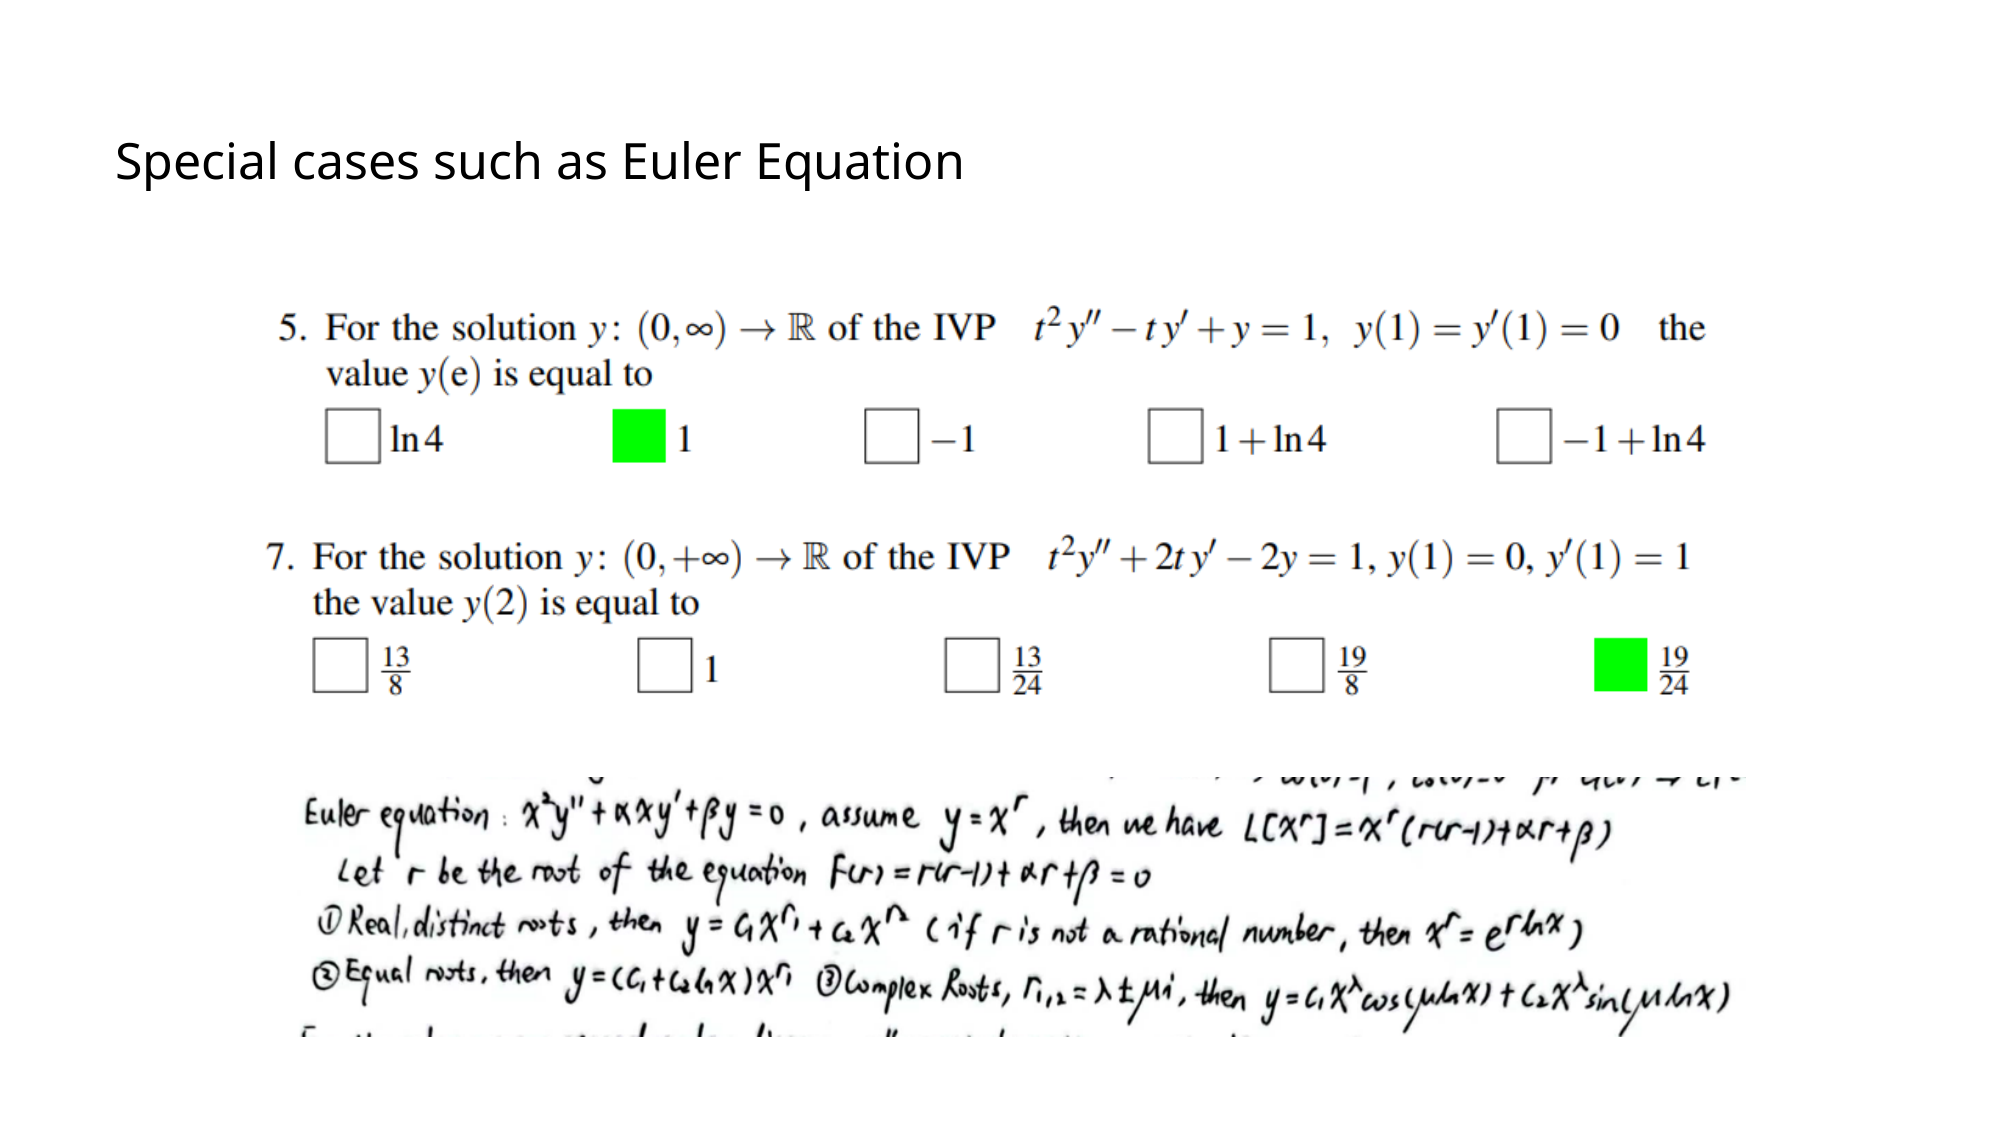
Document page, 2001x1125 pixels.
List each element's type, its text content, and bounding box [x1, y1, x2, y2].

picture [261, 527, 1718, 748]
picture [297, 777, 1746, 1037]
picture [261, 293, 1739, 488]
text_box Special cases such as Euler Equation [100, 121, 1738, 197]
